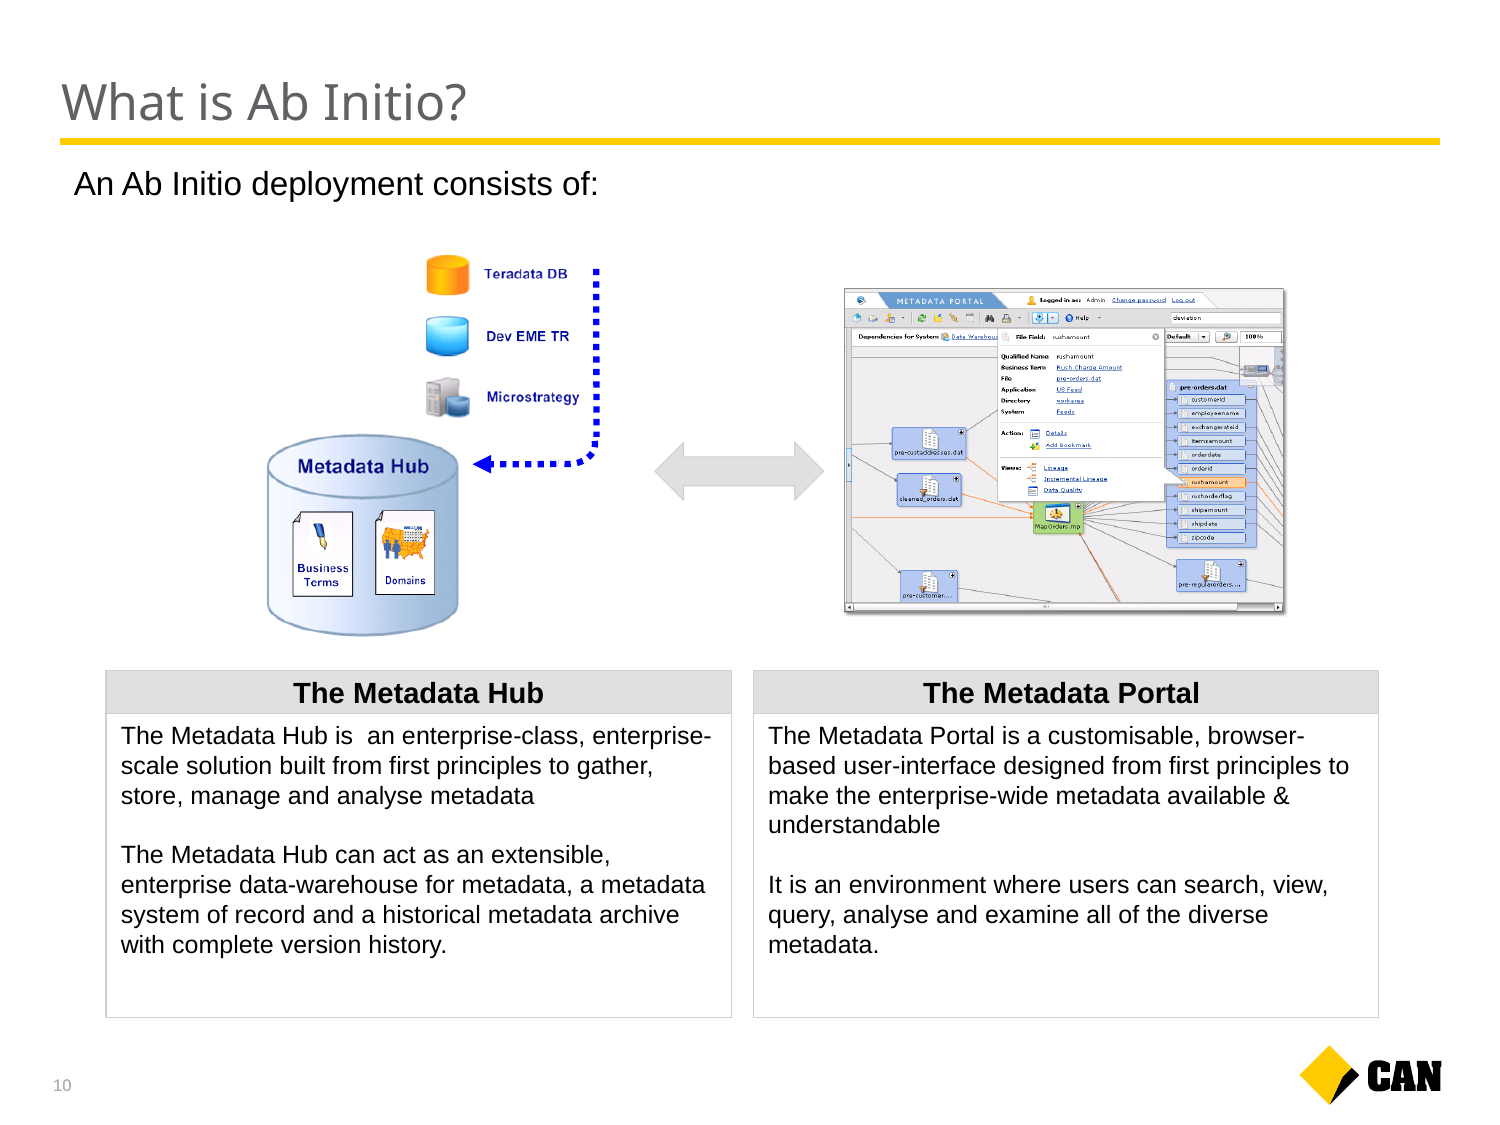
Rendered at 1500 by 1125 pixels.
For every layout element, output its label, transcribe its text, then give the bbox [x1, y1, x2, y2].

text_box The Metadata Portal is a customisable, browser-based user-interface designed from first principles to make the enterprise-wide metadata available & understandable It is an environment where users can search, view, query, analyse and examine all of the diverse metadata. [751, 710, 1381, 1019]
text_box [589, 440, 596, 457]
picture [843, 287, 1289, 618]
text_box The Metadata Hub is an enterprise-class, enterprise-scale solution built from first principles to gather, store, manage and analyse metadata The Metadata Hub can act as an extensible, enterprise data-warehouse for metadata, a metadata system of record and a historical metadata archive with complete version history. [104, 710, 733, 1019]
text_box The Metadata Hub [106, 670, 732, 714]
text_box An Ab Initio deployment consists of: [59, 154, 1313, 232]
text_box [654, 442, 824, 501]
picture [260, 245, 585, 640]
text_box The Metadata Portal [753, 670, 1379, 714]
title What is Ab Initio? [61, 79, 1293, 131]
